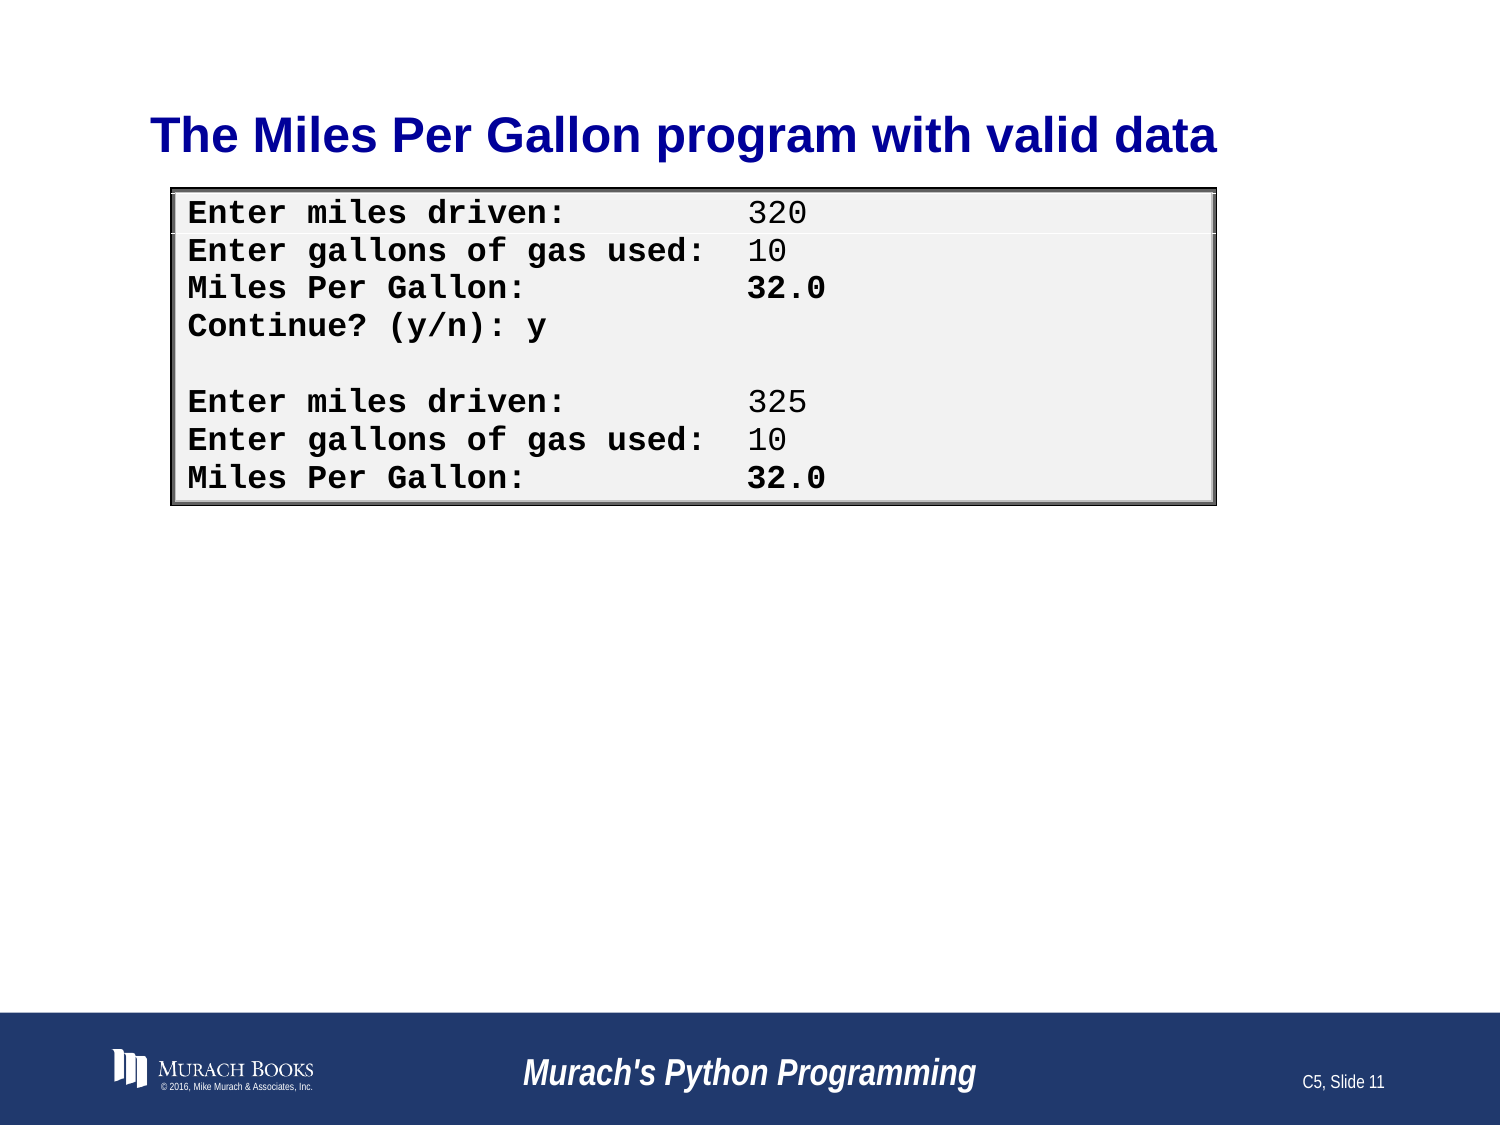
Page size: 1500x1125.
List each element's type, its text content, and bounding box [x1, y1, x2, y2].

footer © 2016, Mike Murach & Associates, Inc. [12, 1025, 463, 1100]
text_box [149, 187, 1348, 520]
slide_number C5, Slide 11 [1087, 1025, 1400, 1100]
slide_number Murach's Python Programming [463, 1025, 1050, 1100]
title The Miles Per Gallon program with valid data [150, 102, 1350, 164]
